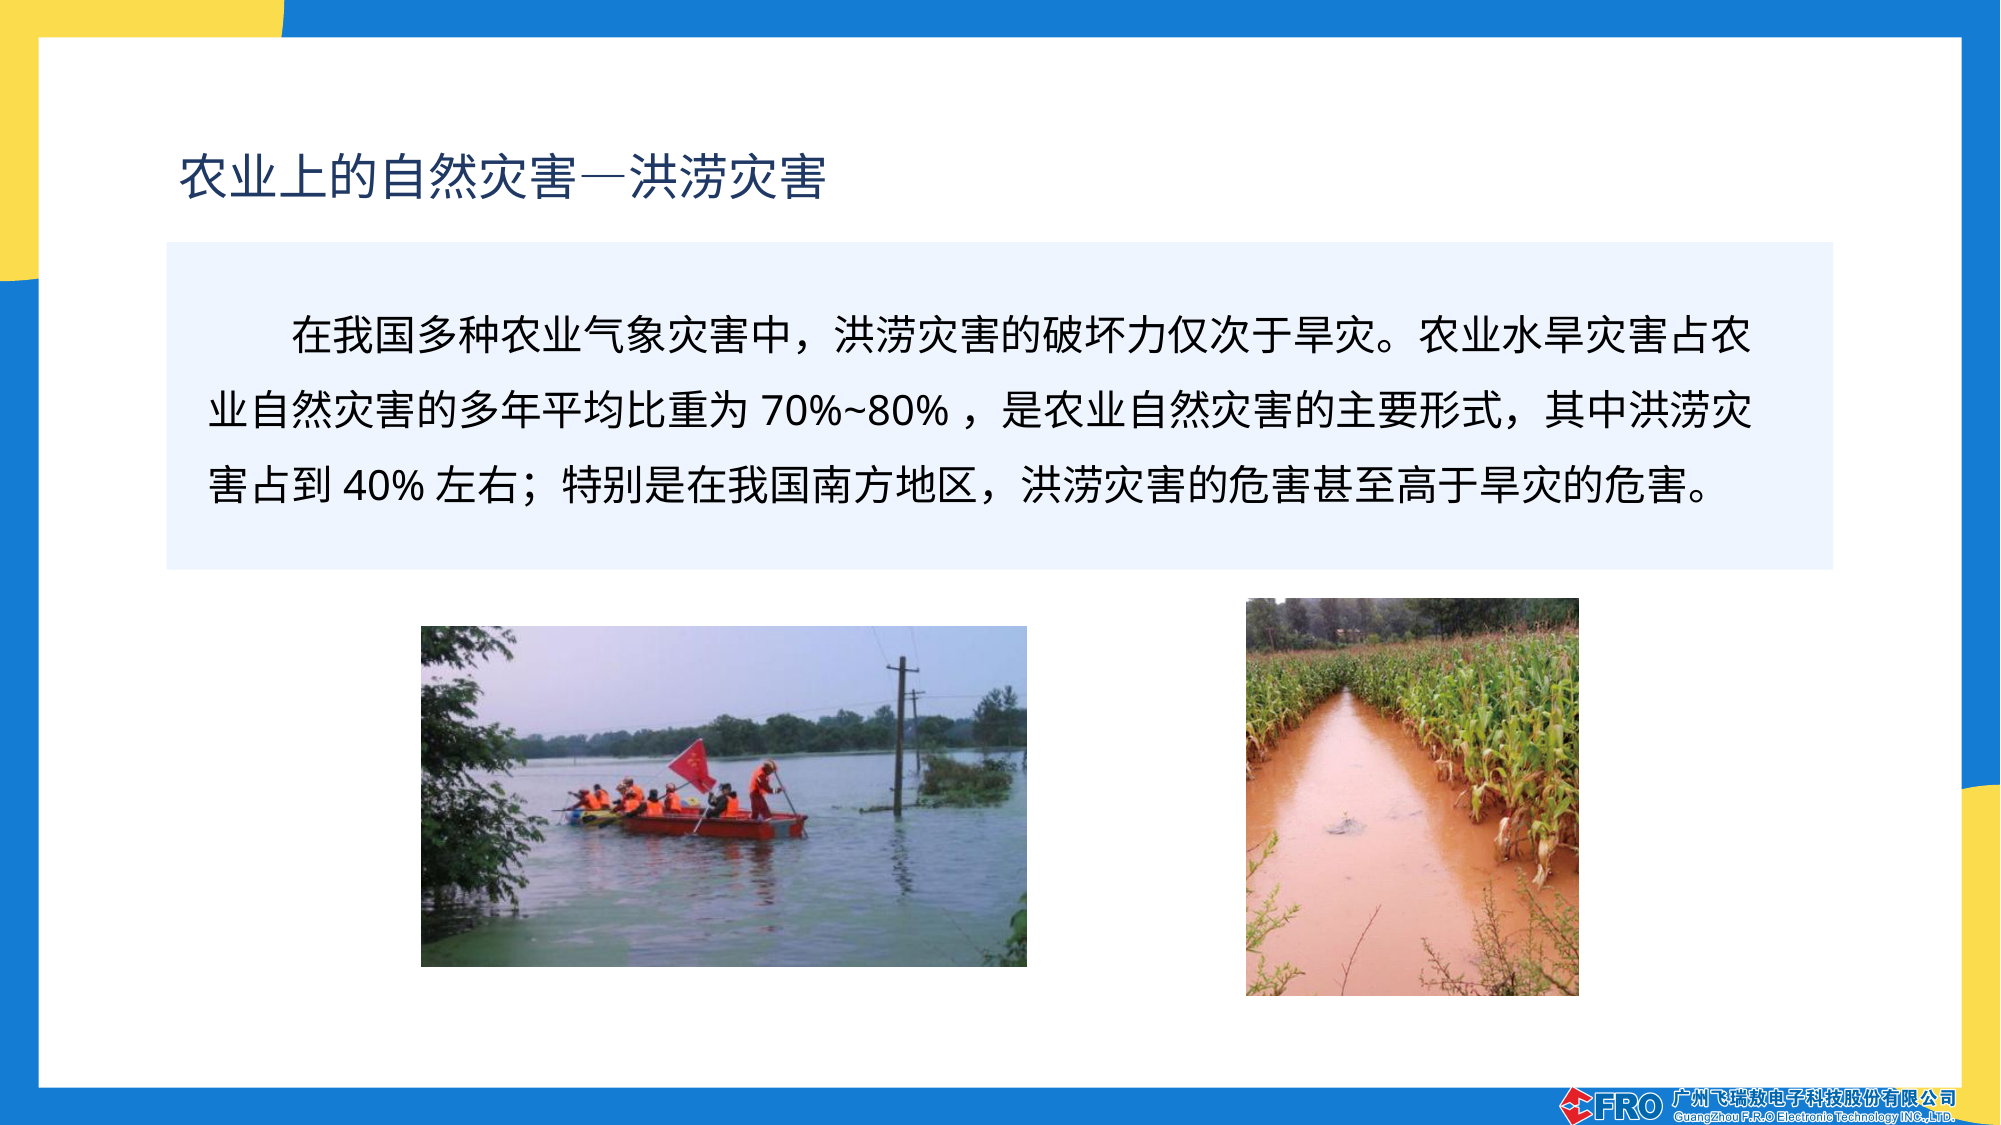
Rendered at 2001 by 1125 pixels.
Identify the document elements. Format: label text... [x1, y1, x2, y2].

text_box 农业上的自然灾害—洪涝灾害 [163, 137, 1144, 213]
text_box 在我国多种农业气象灾害中，洪涝灾害的破坏力仅次于旱灾。农业水旱灾害占农业自然灾害的多年平均比重为70%~80%，是农业自然灾害的主要形式，其中洪涝灾害占到40%左右；特别是在我国南方地区，洪涝灾害的危害甚至高于旱灾的危害。 [166, 241, 1834, 571]
picture [421, 626, 1027, 967]
picture [1559, 1087, 1956, 1125]
picture [1246, 598, 1579, 996]
